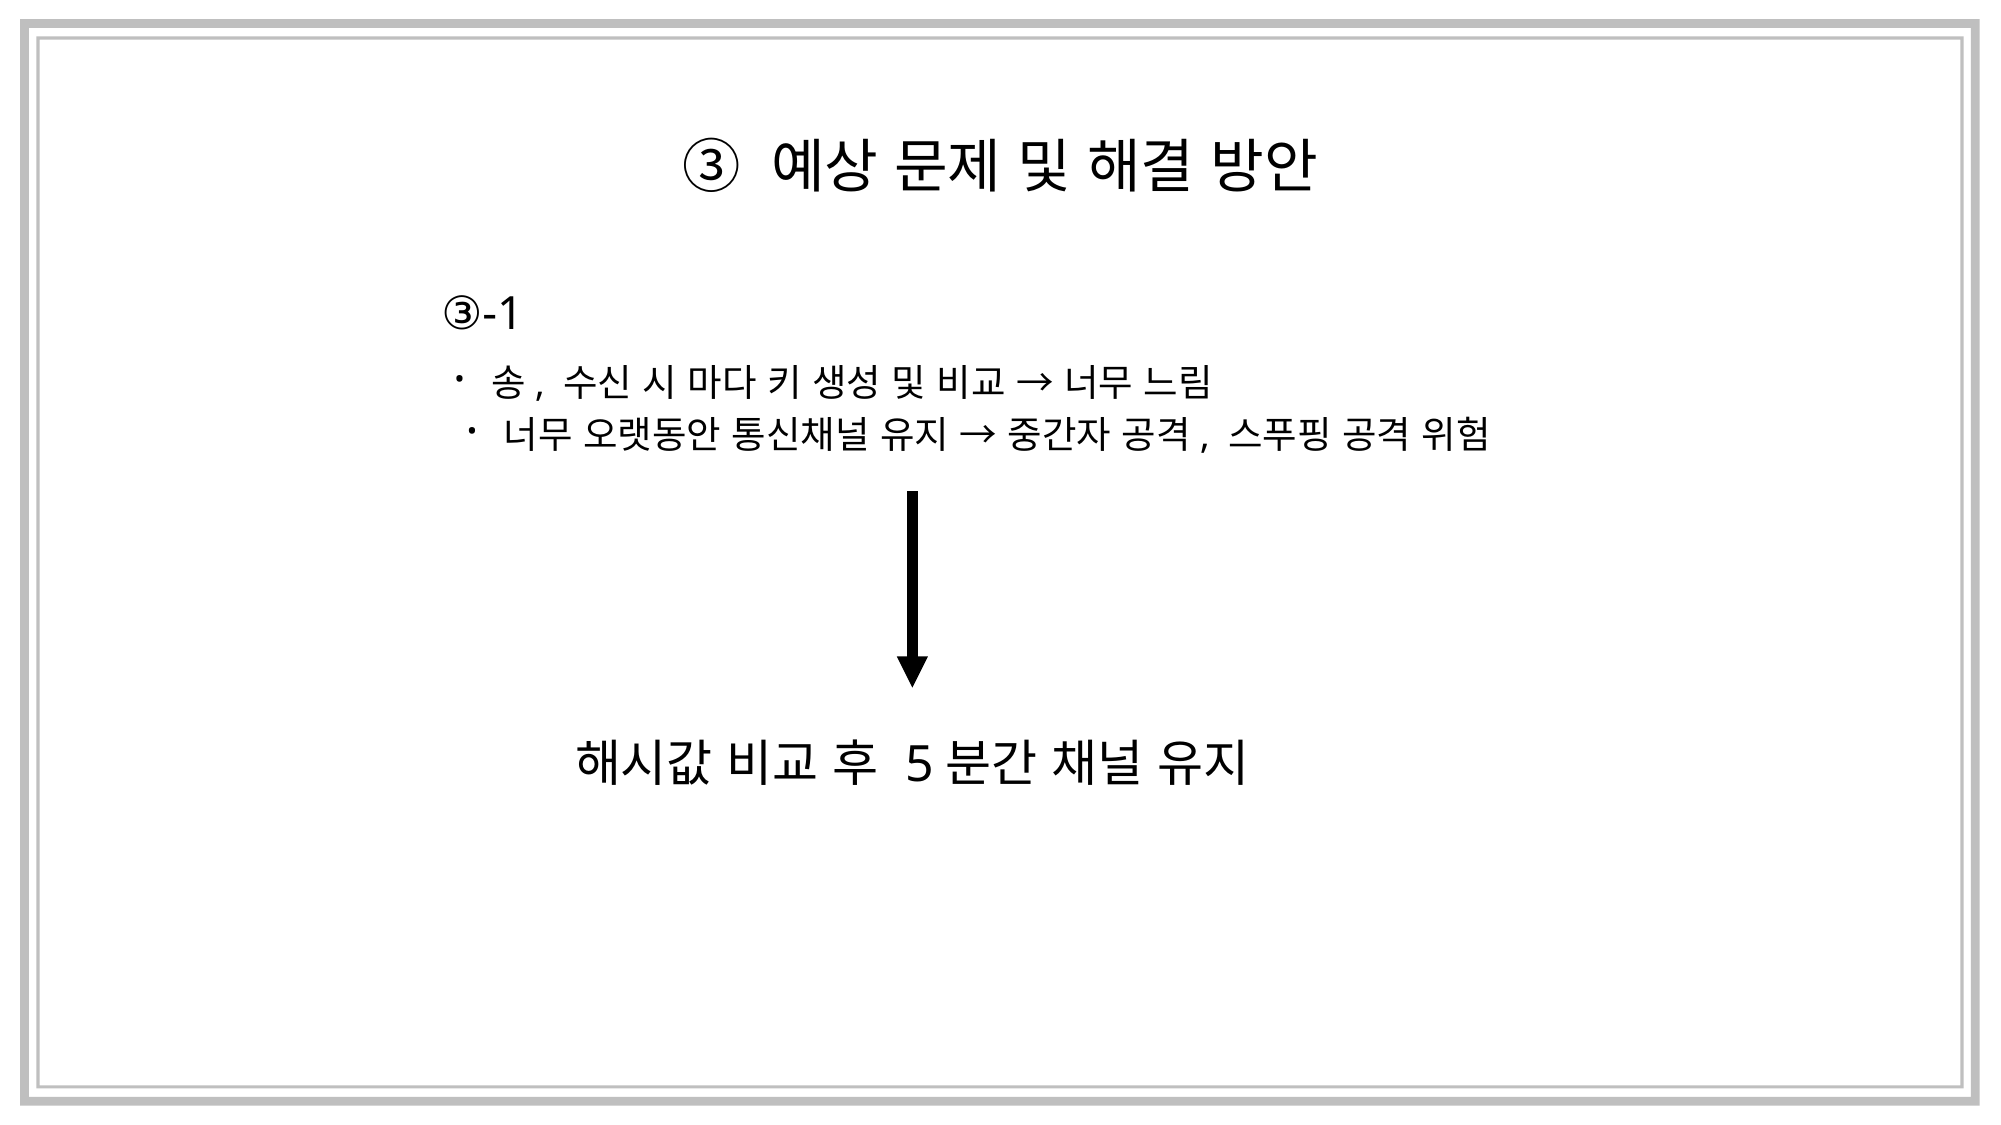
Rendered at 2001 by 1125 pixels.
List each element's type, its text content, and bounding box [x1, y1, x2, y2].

text_box ③-1 [426, 276, 551, 346]
text_box · 송, 수신 시 마다 키 생성 및 비교 → 너무 느림 [438, 339, 1228, 414]
text_box [19, 18, 1981, 1107]
text_box ③ 예상 문제 및 해결 방안 [667, 122, 1333, 207]
text_box · 너무 오랫동안 통신채널 유지 → 중간자 공격, 스푸핑 공격 위험 [450, 391, 1506, 467]
text_box [35, 35, 1965, 1089]
text_box 해시값 비교 후 5분간 채널 유지 [560, 723, 1265, 799]
